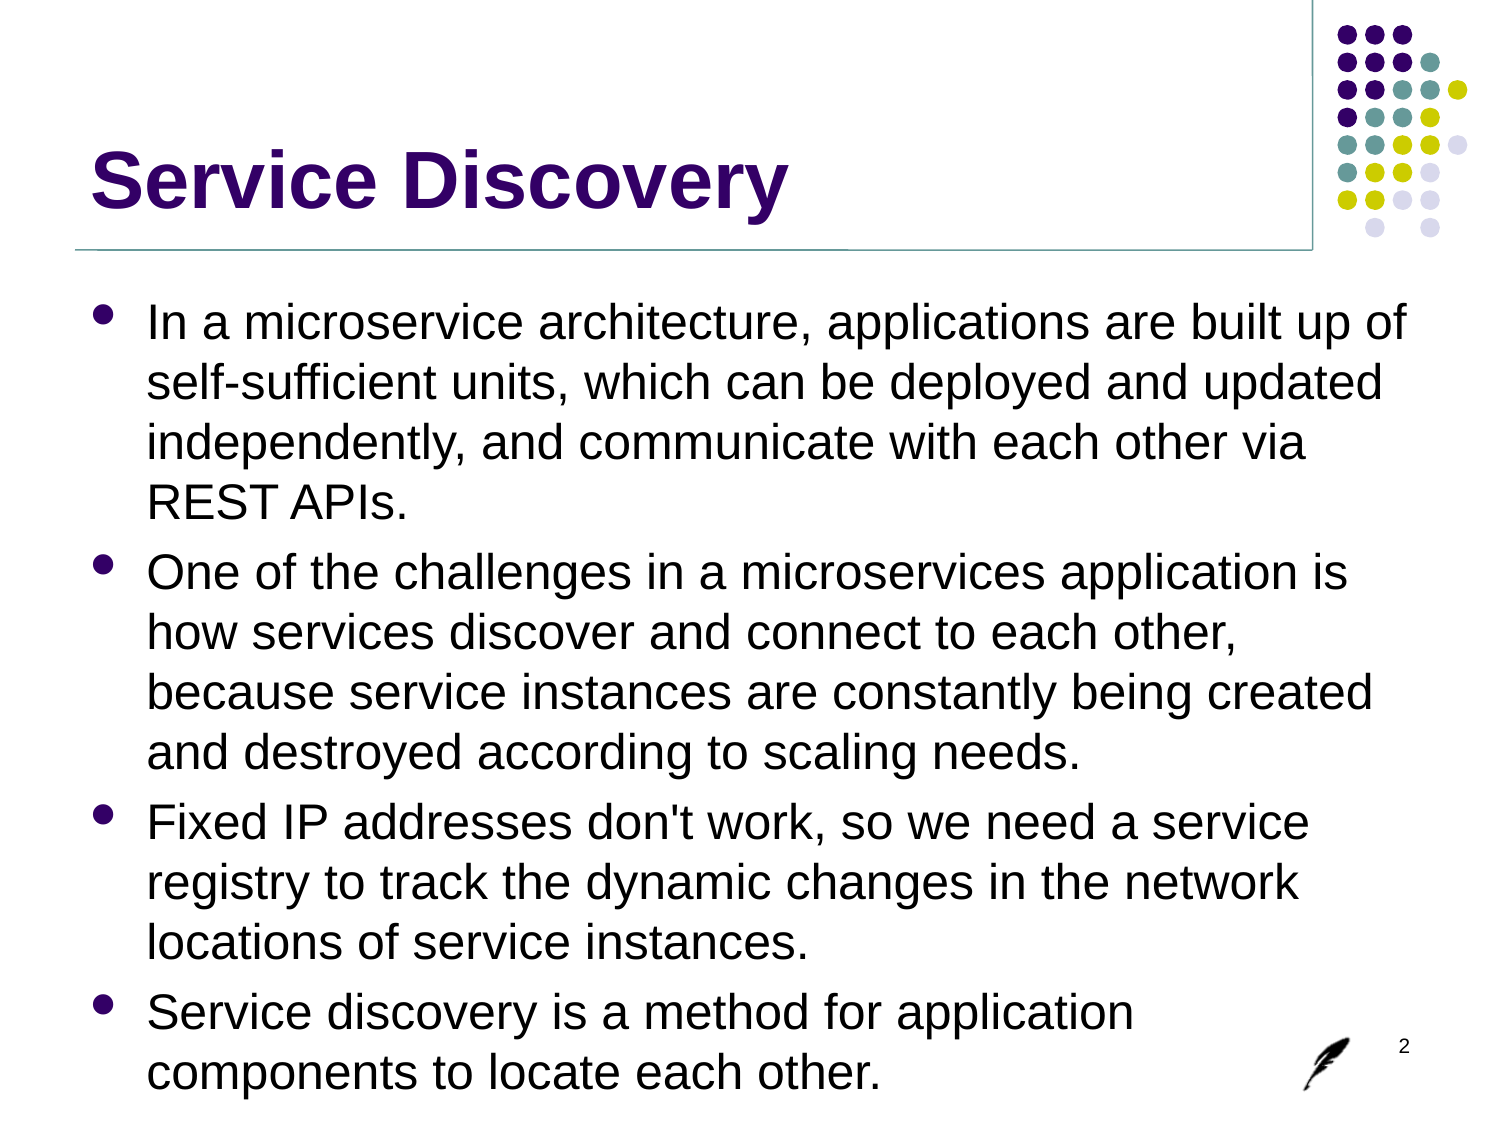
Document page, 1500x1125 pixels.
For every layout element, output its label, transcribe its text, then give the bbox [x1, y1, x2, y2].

title Service Discovery [75, 20, 1313, 233]
list In a microservice architecture, applications are built up of self-sufficient units, which can be deployed and updated independently, and communicate with each other via REST APIs. One of the challenges in a microservices application is how services discover and connect to each other, because service instances are constantly being created and destroyed according to scaling needs. Fixed IP addresses don't work, so we need a service registry to track the dynamic changes in the network locations of service instances. Service discovery is a method for application components to locate each other. [75, 282, 1425, 1006]
slide_number 2 [1074, 1025, 1425, 1100]
